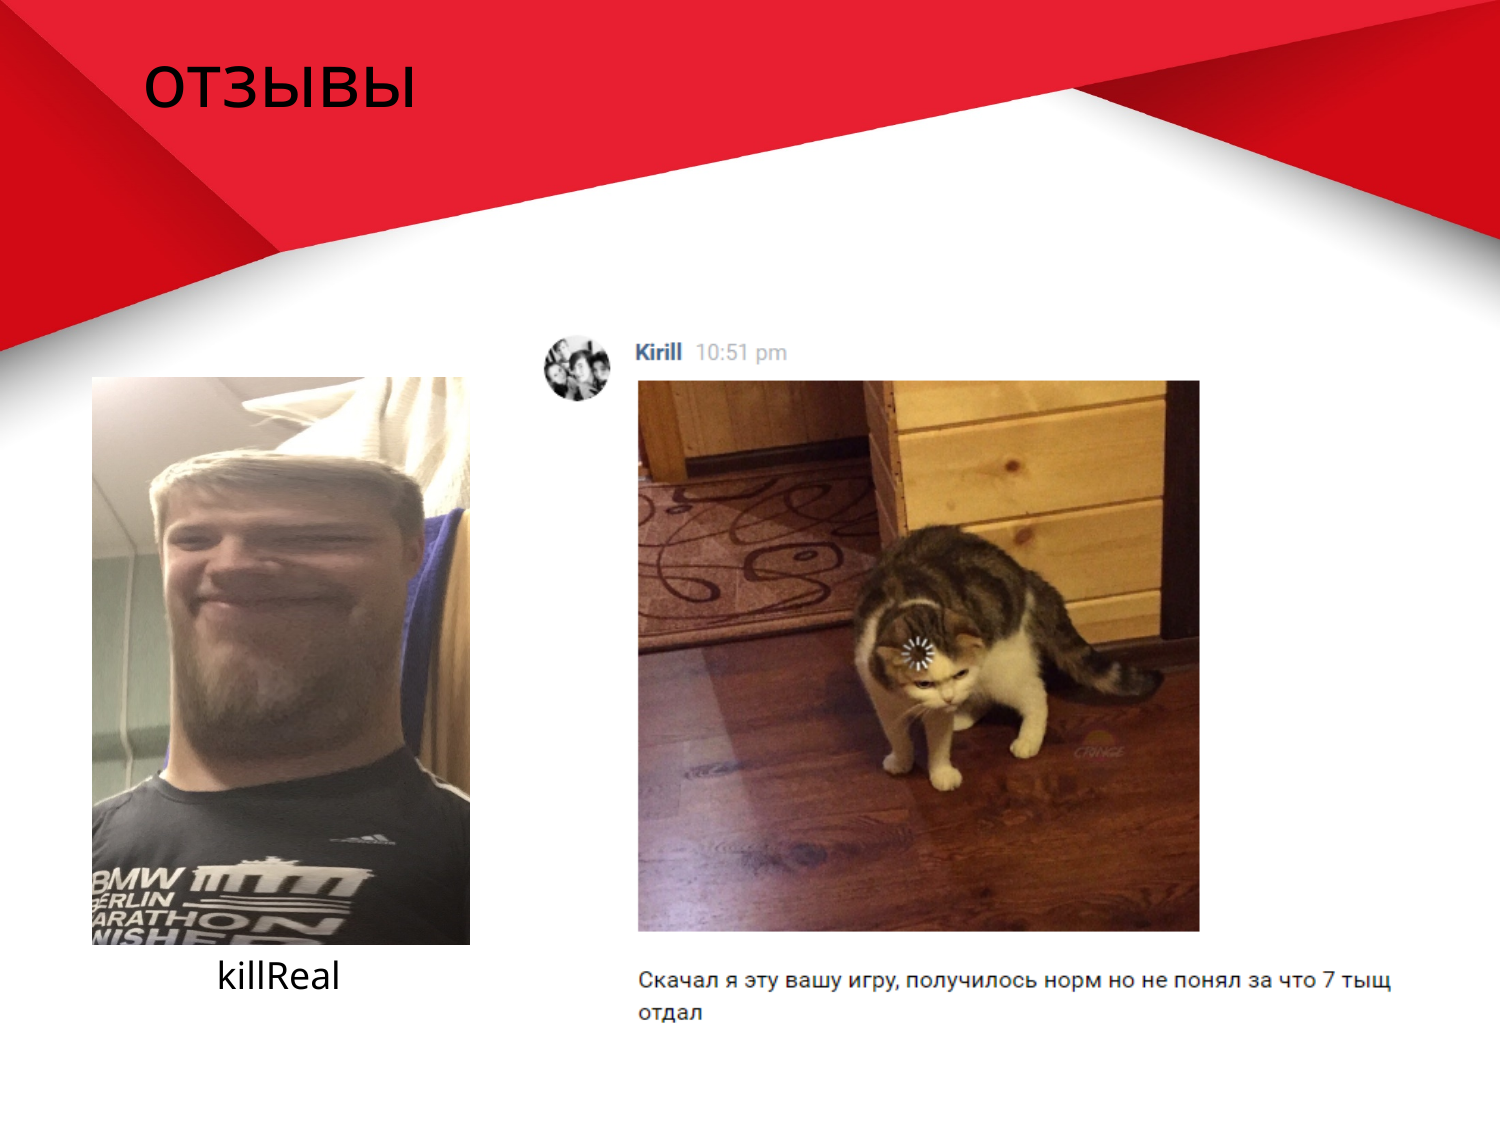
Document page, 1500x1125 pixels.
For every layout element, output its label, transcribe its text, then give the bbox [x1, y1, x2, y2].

text_box killReal [88, 944, 470, 1005]
picture [0, 0, 1500, 1125]
text_box отзывы [127, 24, 435, 130]
